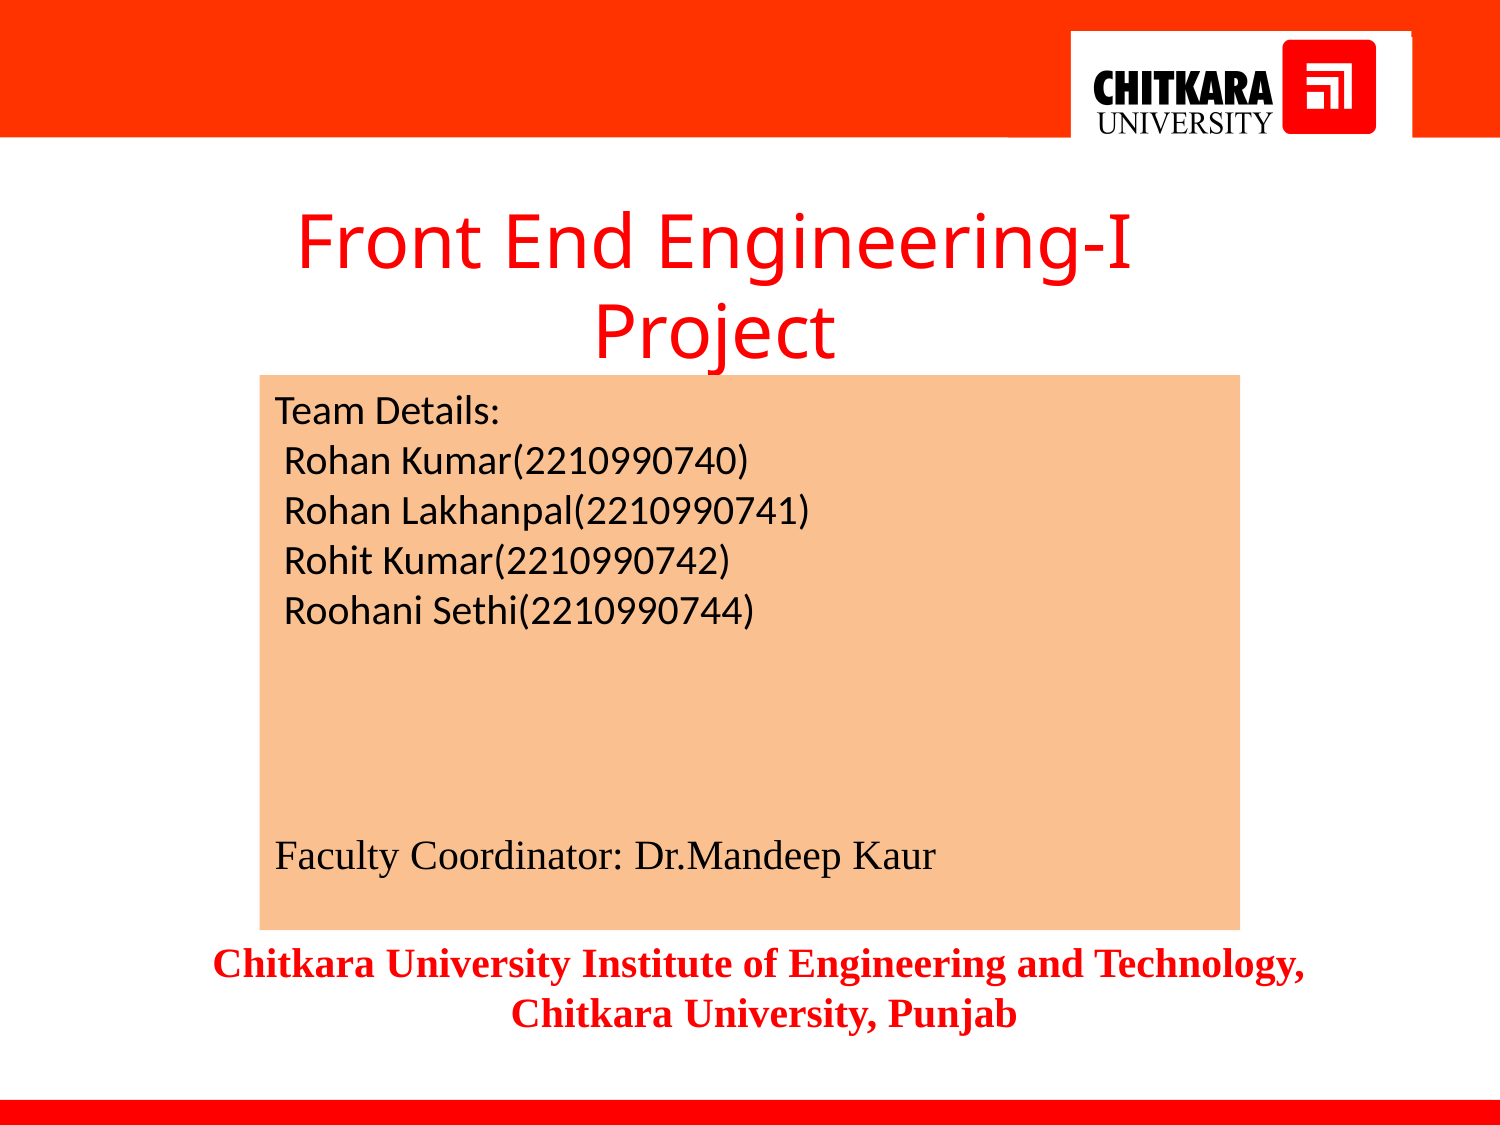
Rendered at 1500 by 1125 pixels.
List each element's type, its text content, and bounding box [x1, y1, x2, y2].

text_box Front End Engineering-I Project [171, 186, 1258, 382]
text_box Chitkara University Institute of Engineering and Technology, Chitkara University, Punjab [197, 928, 1332, 1044]
picture [1074, 37, 1391, 138]
text_box Team Details: Rohan Kumar(2210990740) Rohan Lakhanpal(2210990741) Rohit Kumar(2210990742) Roohani Sethi(2210990744) Faculty Coordinator: Dr.Mandeep Kaur [259, 375, 1241, 928]
